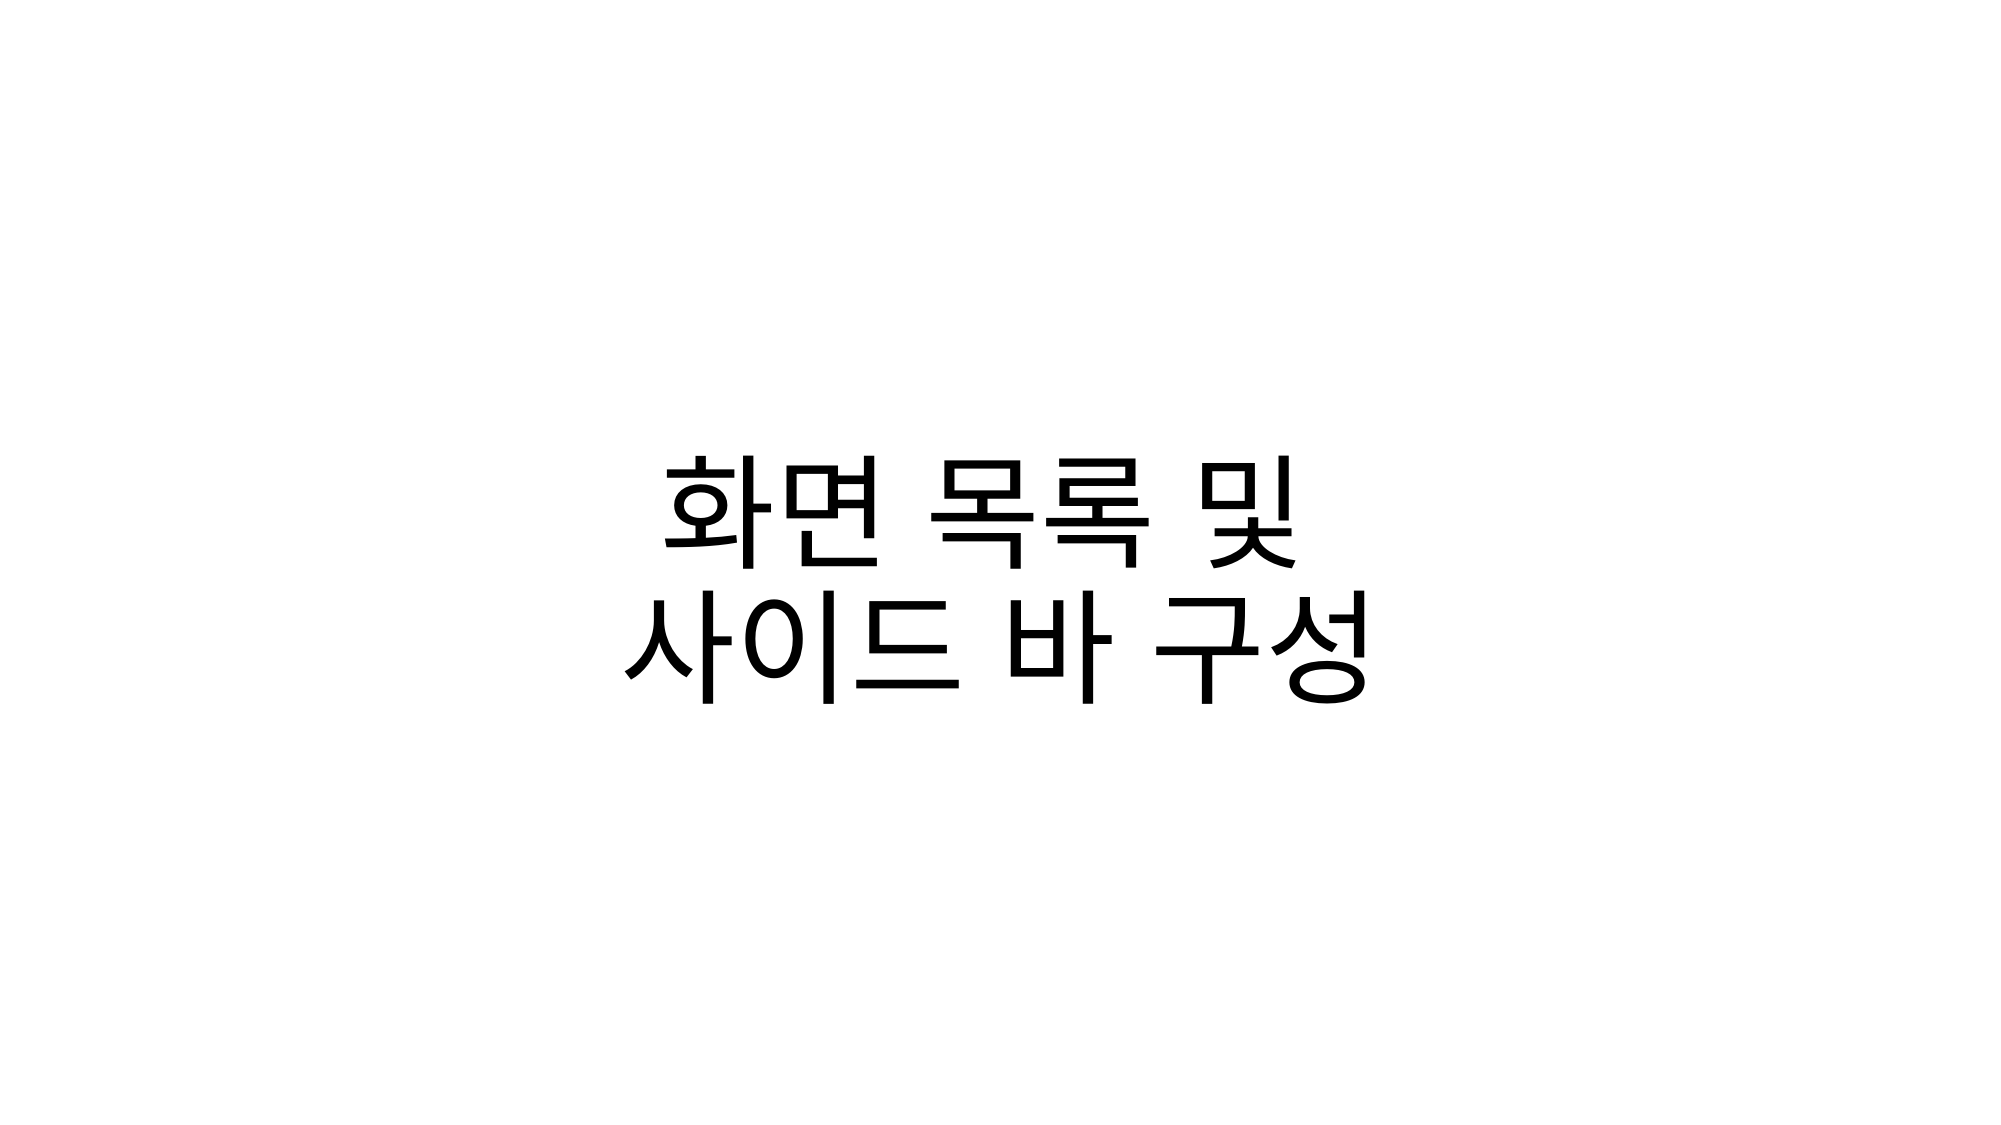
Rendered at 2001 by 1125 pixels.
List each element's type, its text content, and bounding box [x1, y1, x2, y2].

title 화면 목록 및 사이드 바 구성 [166, 337, 1834, 729]
